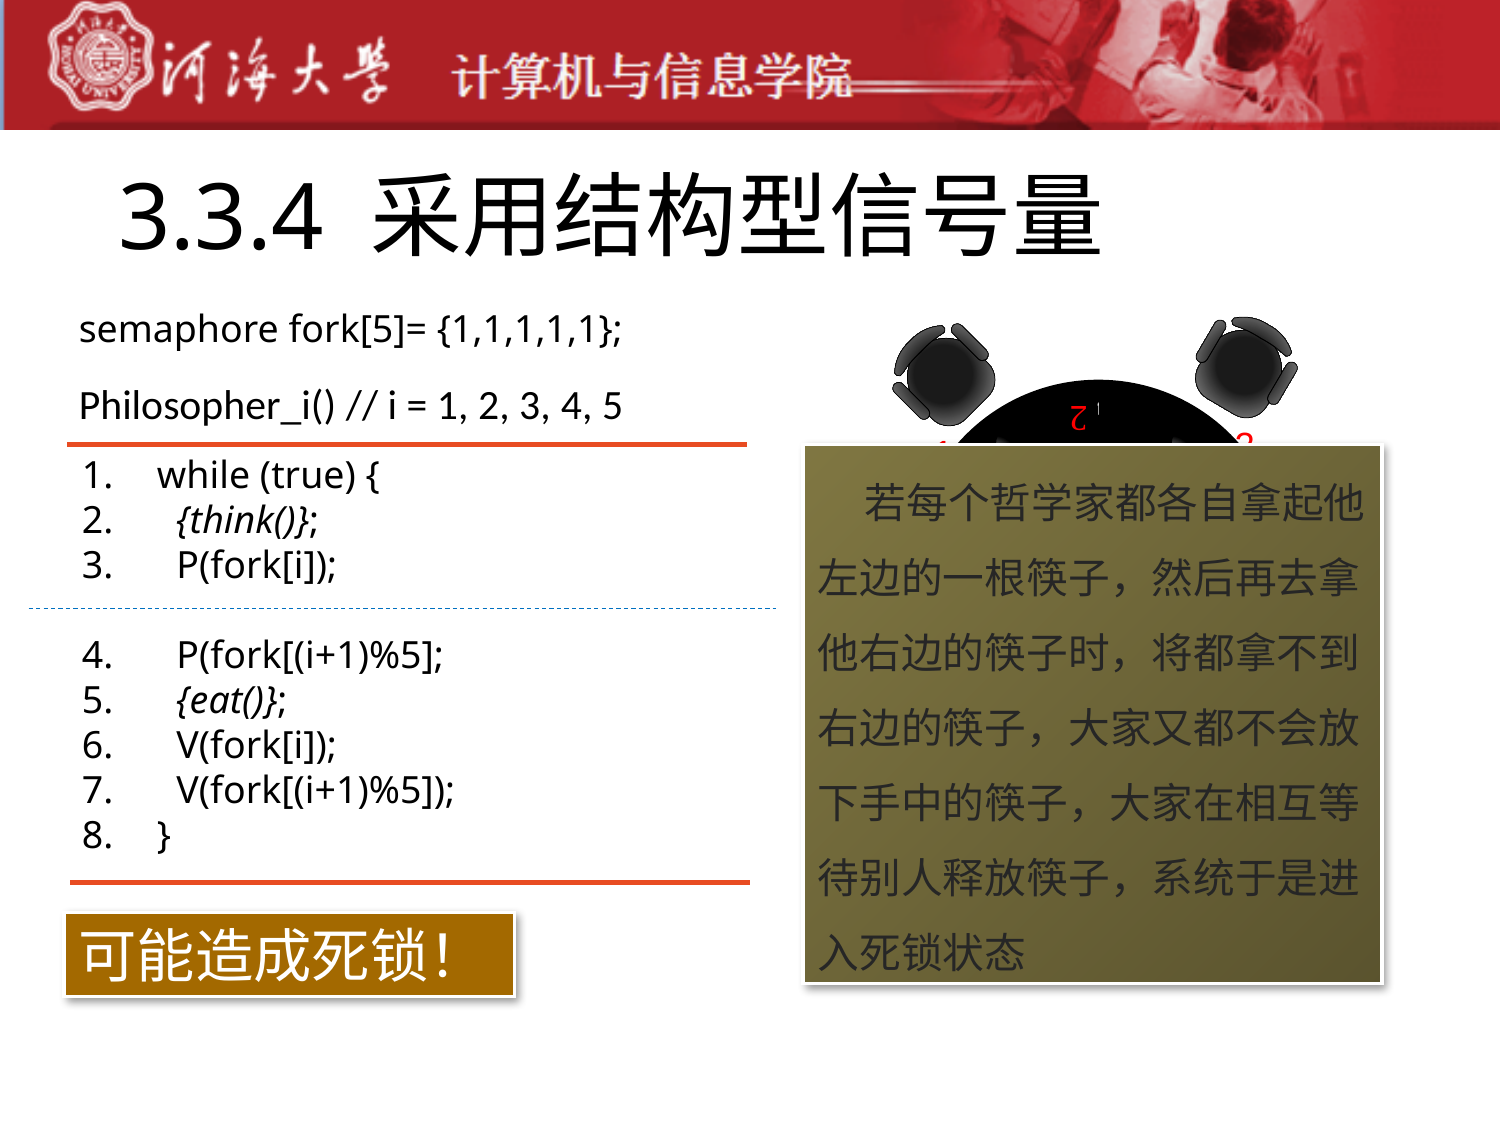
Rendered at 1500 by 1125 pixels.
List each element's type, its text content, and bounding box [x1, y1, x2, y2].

text_box 可能造成死锁！ [62, 911, 516, 998]
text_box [799, 297, 1397, 936]
title 3.3.4 采用结构型信号量 [103, 59, 1397, 278]
picture [0, 0, 1500, 130]
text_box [64, 609, 750, 883]
text_box 若每个哲学家都各自拿起他左边的一根筷子，然后再去拿他右边的筷子时，将都拿不到右边的筷子，大家又都不会放下手中的筷子，大家在相互等待别人释放筷子，系统于是进入死锁状态 [801, 936, 1384, 985]
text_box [64, 297, 750, 608]
